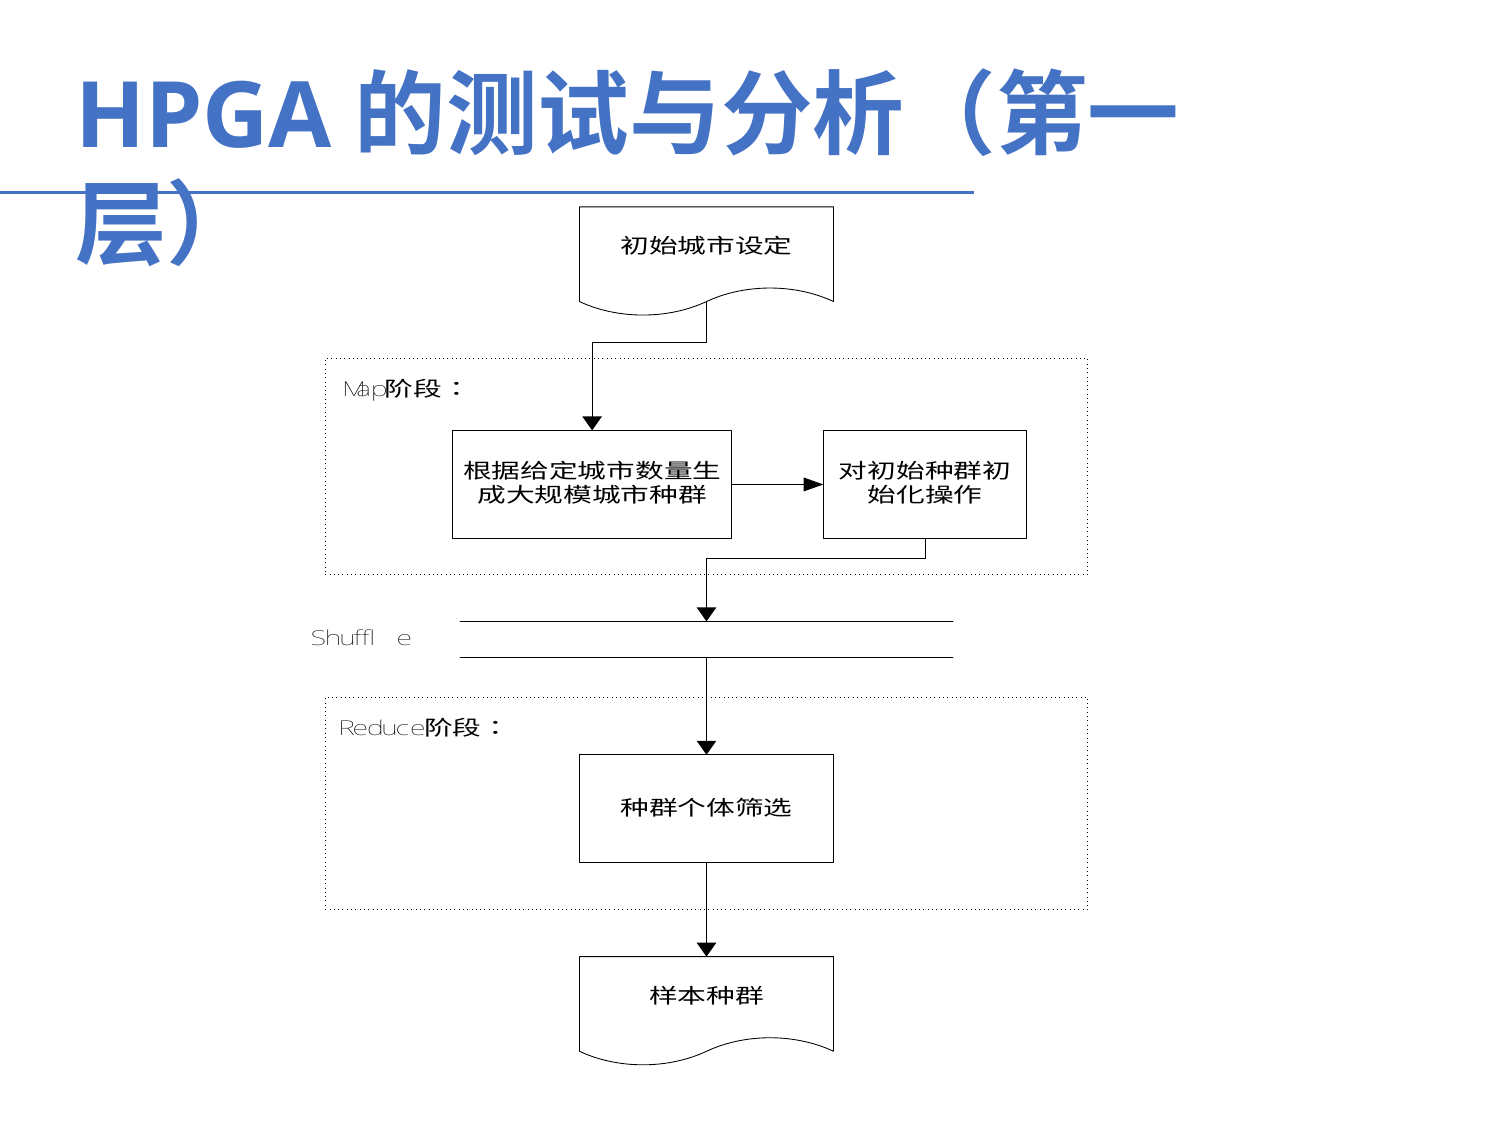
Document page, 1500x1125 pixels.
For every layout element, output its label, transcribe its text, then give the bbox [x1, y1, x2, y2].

list HPGA的测试与分析（第一层） [59, 48, 1328, 156]
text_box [294, 203, 1093, 1069]
